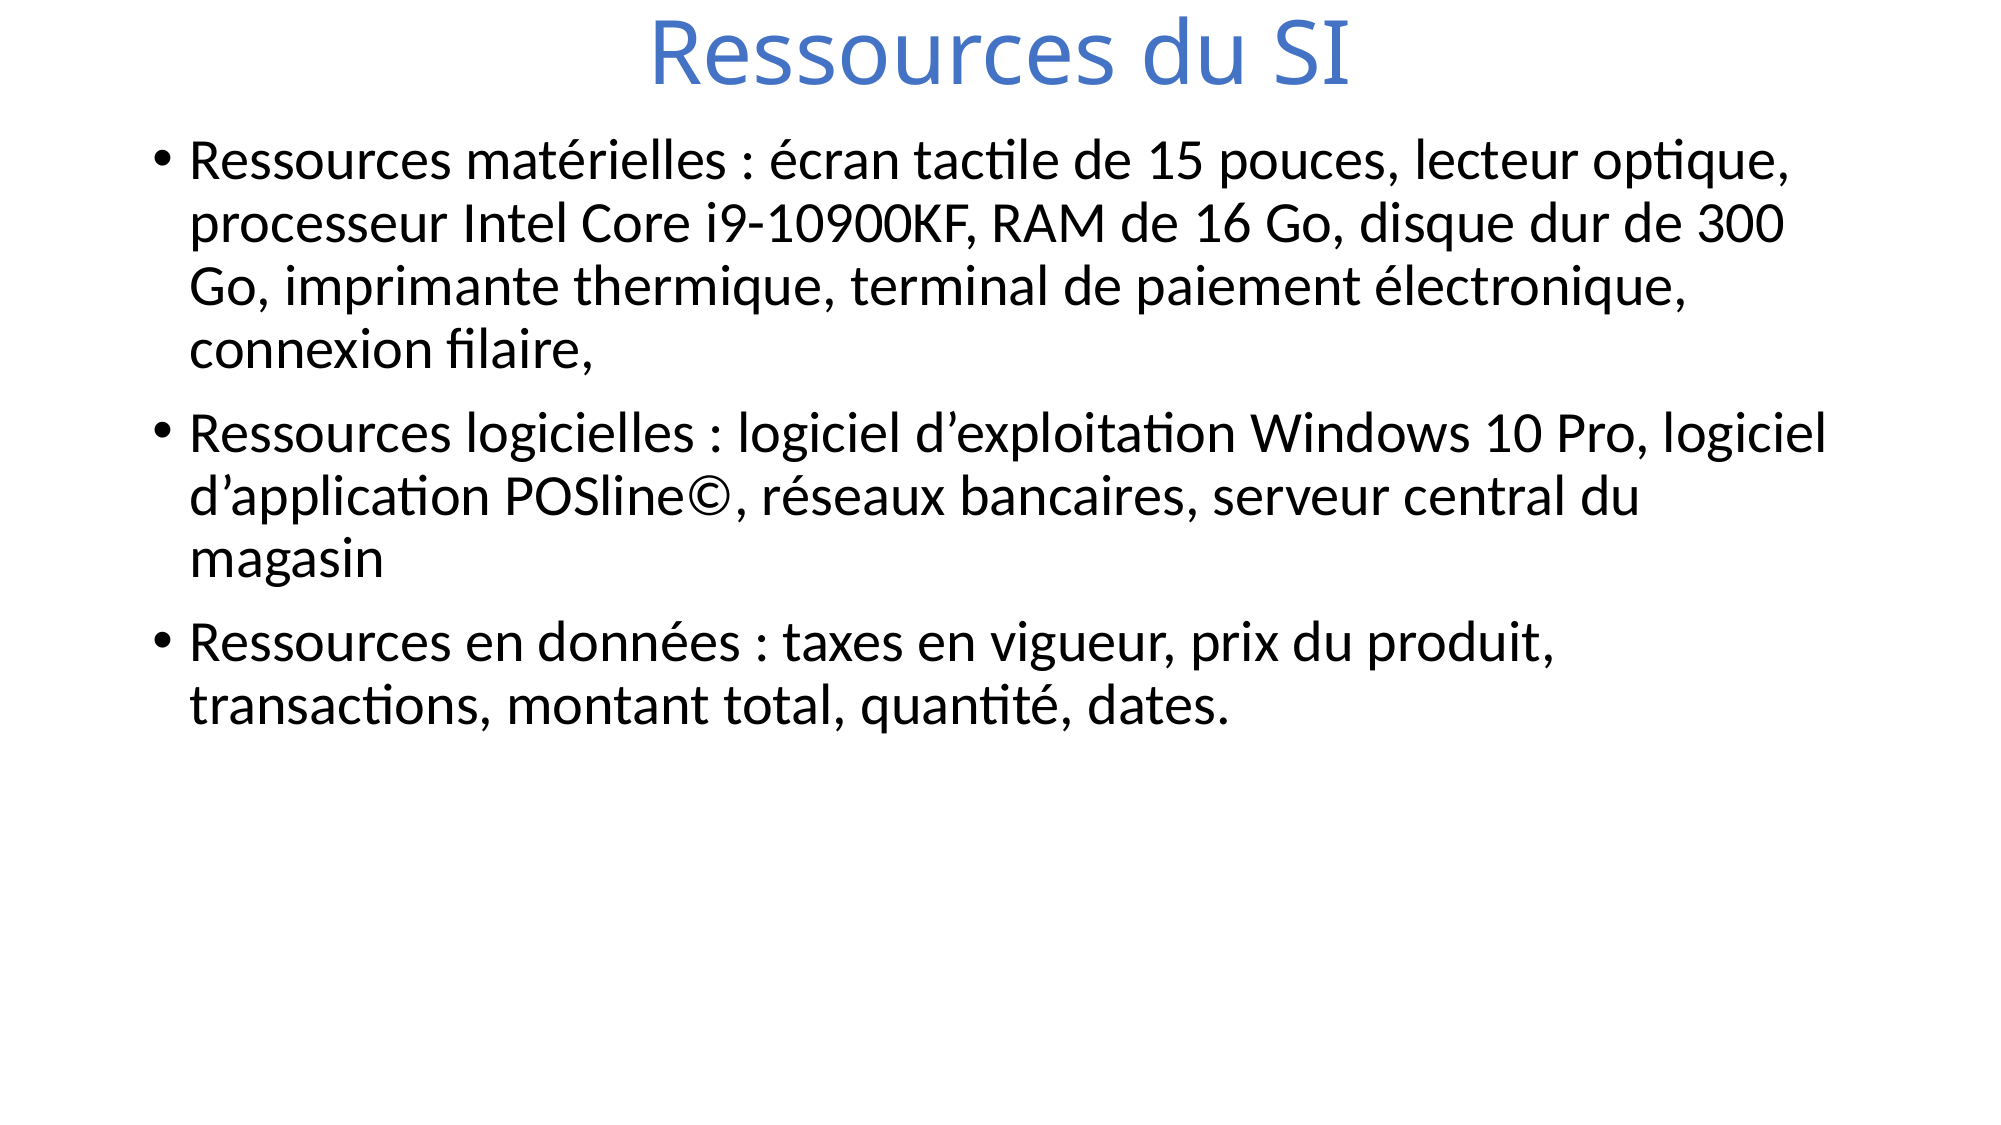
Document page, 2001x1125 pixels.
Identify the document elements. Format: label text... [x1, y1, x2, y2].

title Ressources du SI [137, 0, 1863, 112]
list Ressources matérielles : écran tactile de 15 pouces, lecteur optique, processeur Intel Core i9-10900KF, RAM de 16 Go, disque dur de 300 Go, imprimante thermique, terminal de paiement électronique, connexion filaire, Ressources logicielles : logiciel d’exploitation Windows 10 Pro, logiciel d’application POSline©, réseaux bancaires, serveur central du magasin Ressources en données : taxes en vigueur, prix du produit, transactions, montant total, quantité, dates. [137, 121, 1863, 1105]
